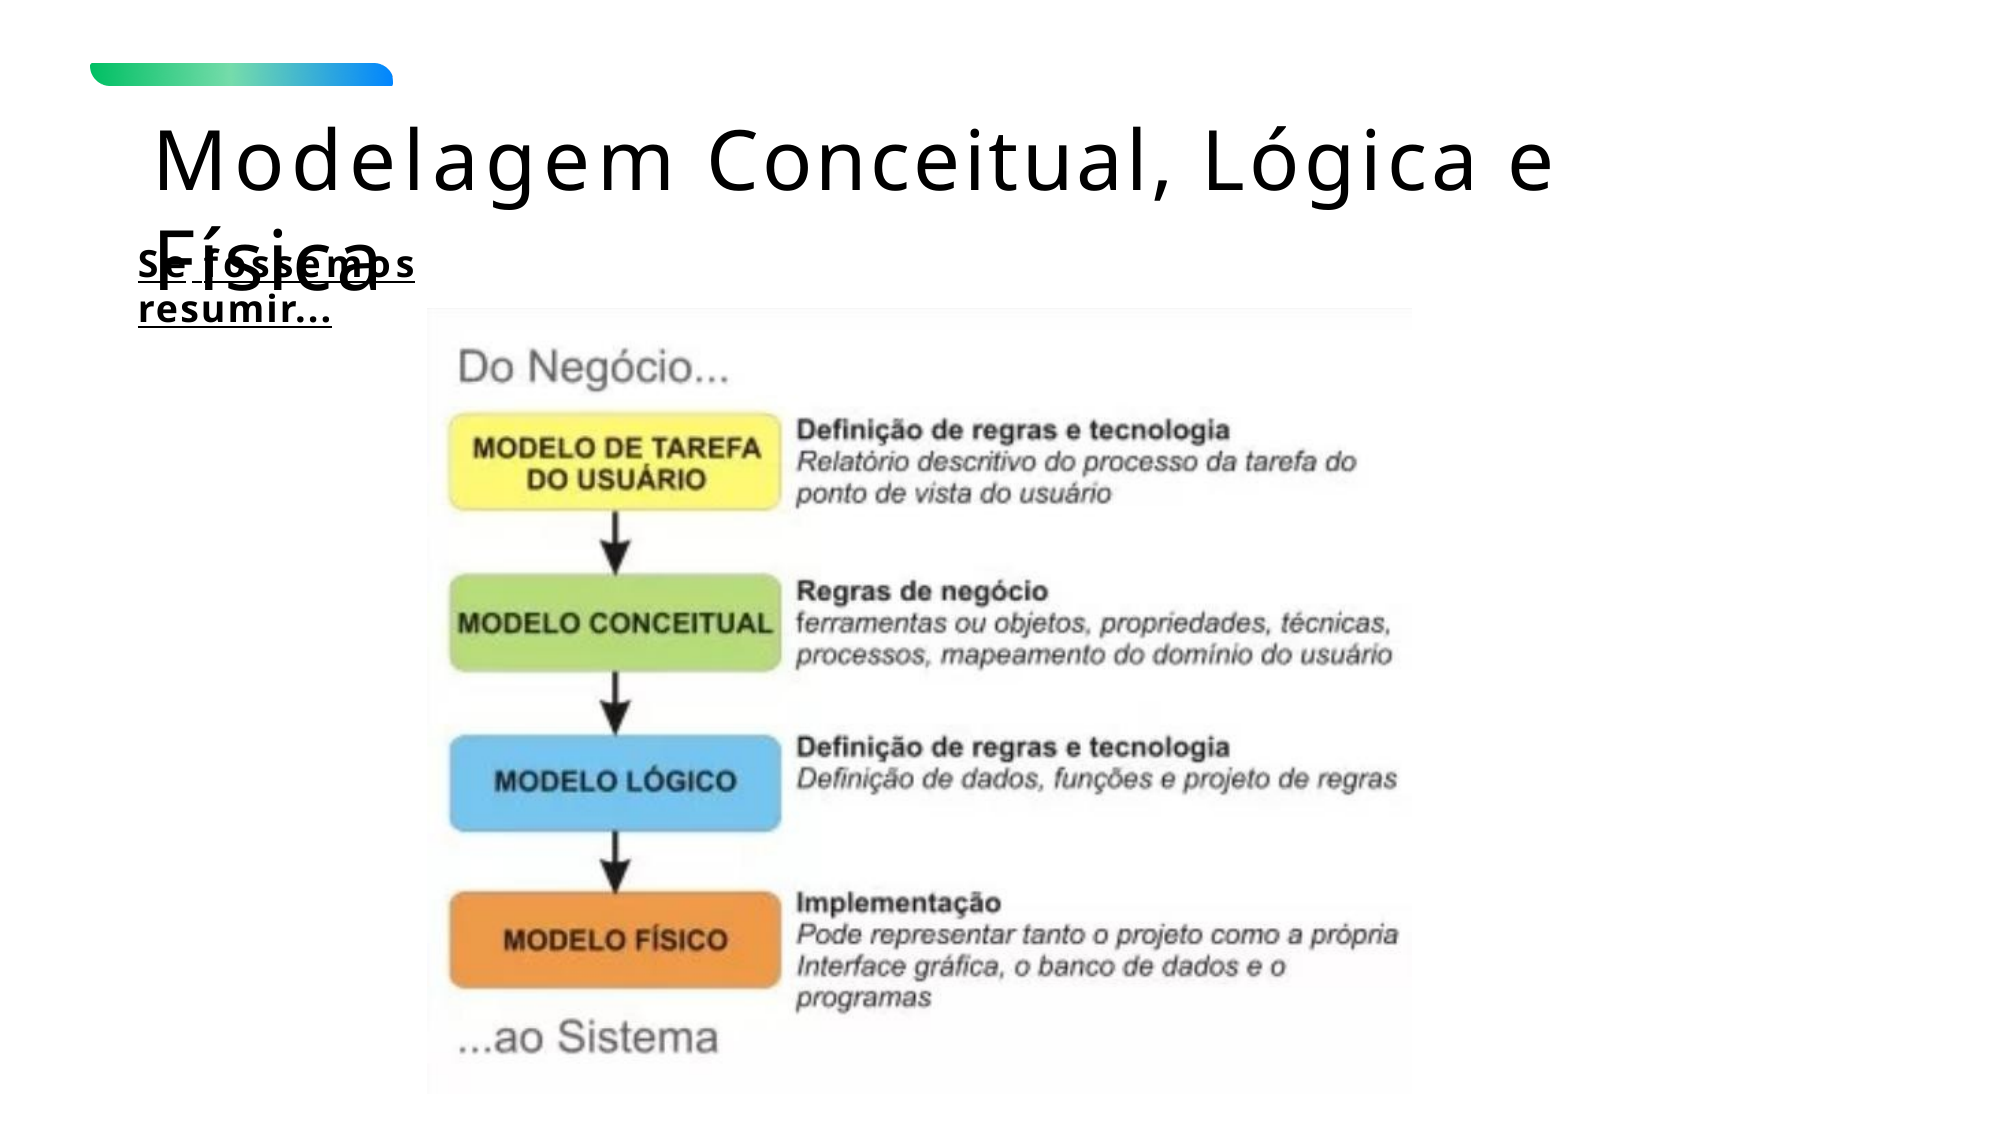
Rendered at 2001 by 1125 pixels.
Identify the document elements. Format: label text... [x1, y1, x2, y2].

picture [90, 63, 393, 87]
title Modelagem Conceitual, Lógica e Física [150, 105, 1770, 308]
picture [426, 308, 1413, 1094]
text_box Se fossemos resumir... [135, 238, 619, 331]
